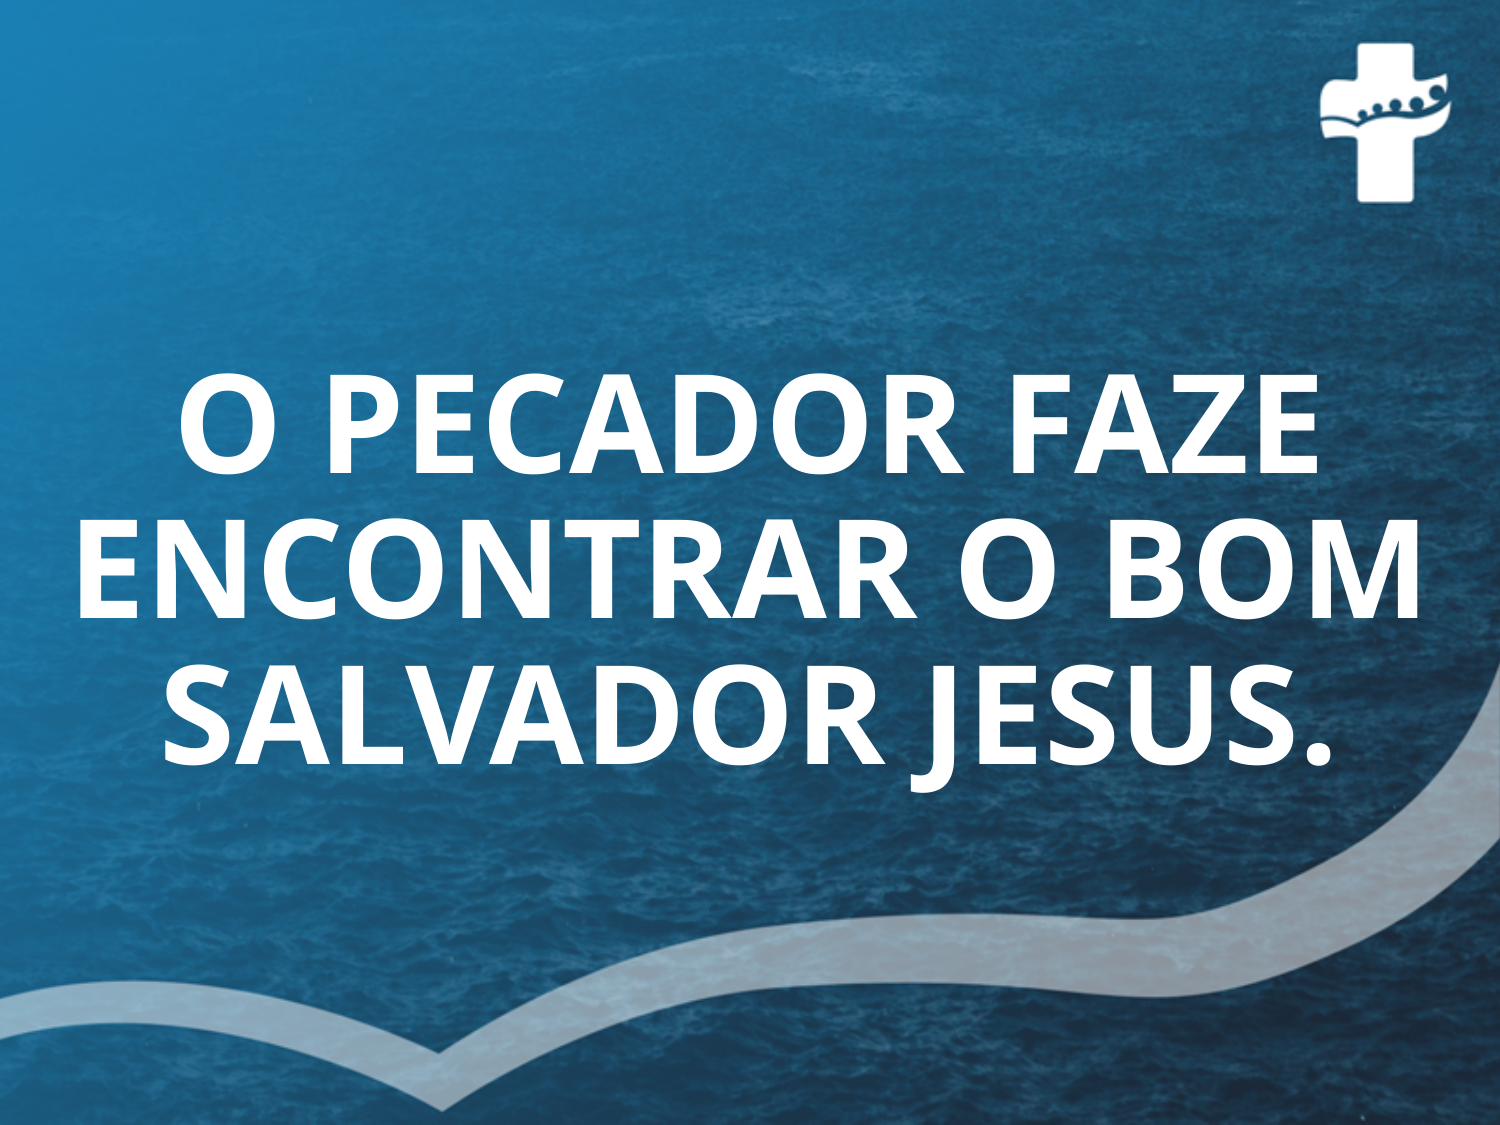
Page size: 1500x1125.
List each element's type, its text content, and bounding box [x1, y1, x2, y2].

picture [0, 0, 1500, 479]
picture [0, 668, 1500, 1125]
title O PECADOR FAZE ENCONTRAR O BOM SALVADOR JESUS. [0, 479, 1500, 668]
